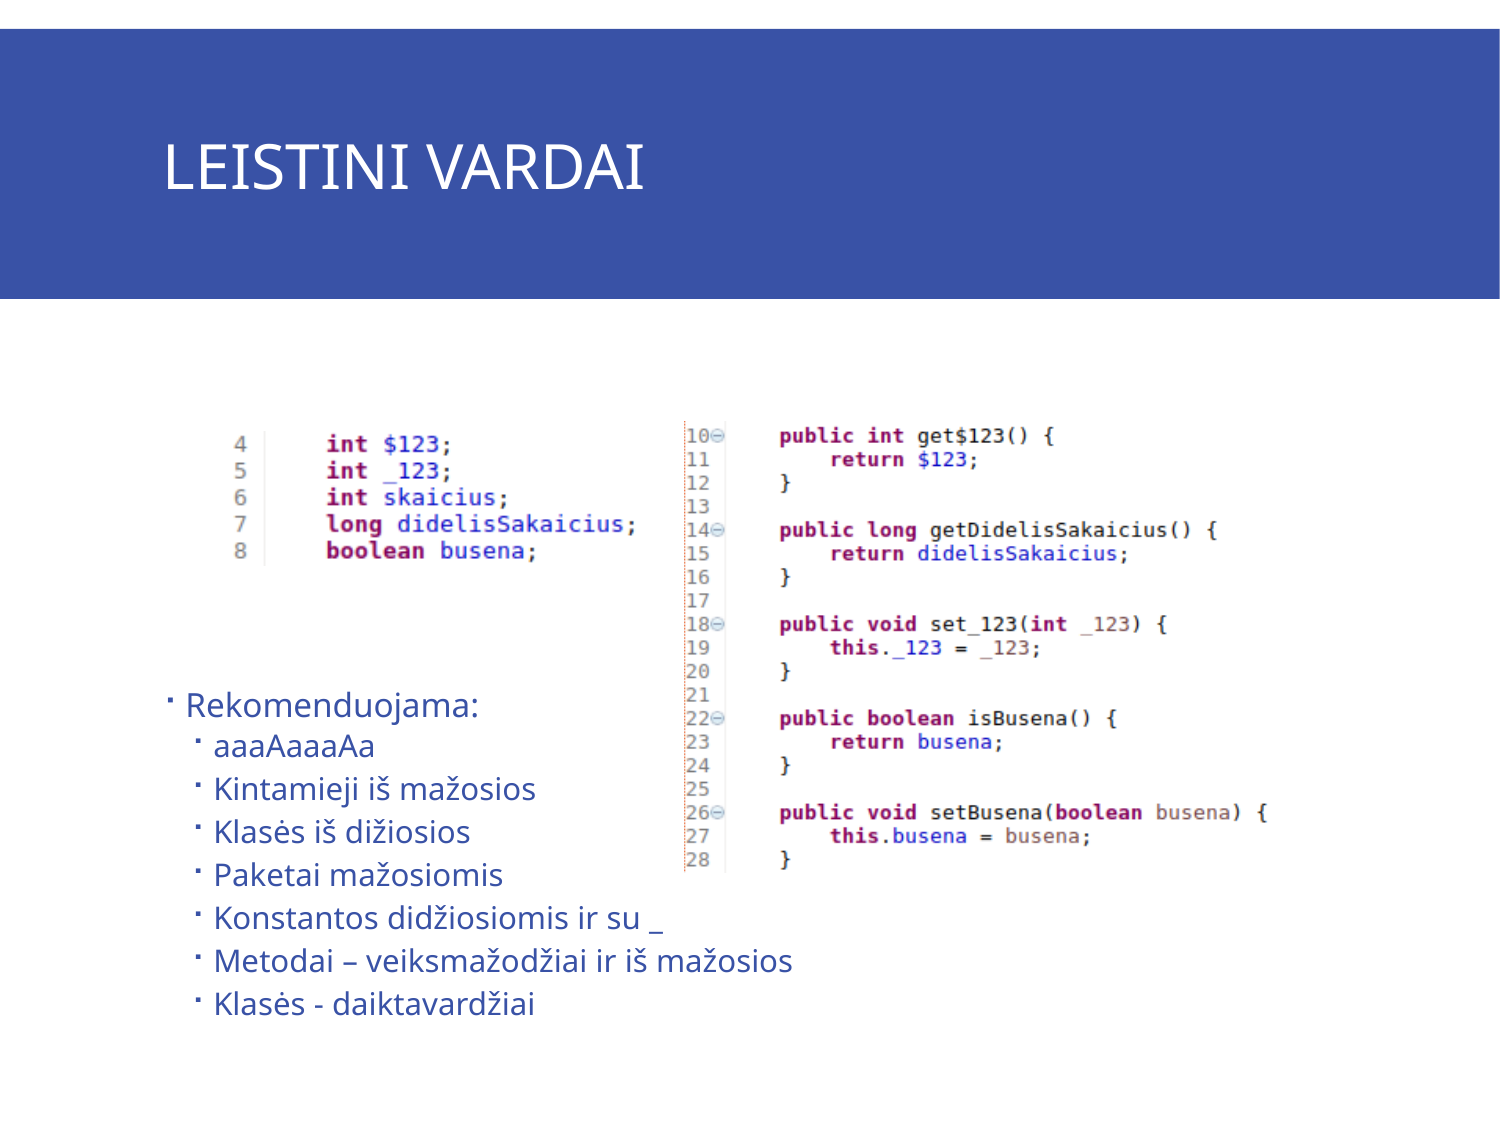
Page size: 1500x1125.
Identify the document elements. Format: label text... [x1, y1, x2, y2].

picture [225, 431, 641, 567]
title Leistini vardai [147, 46, 1352, 294]
picture [684, 421, 1275, 873]
list Rekomenduojama: aaaAaaaAa Kintamieji iš mažosios Klasės iš dižiosios Paketai mažosiomis Konstantos didžiosiomis ir su _ Metodai – veiksmažodžiai ir iš mažosios Klasės - daiktavardžiai [147, 329, 1352, 1021]
